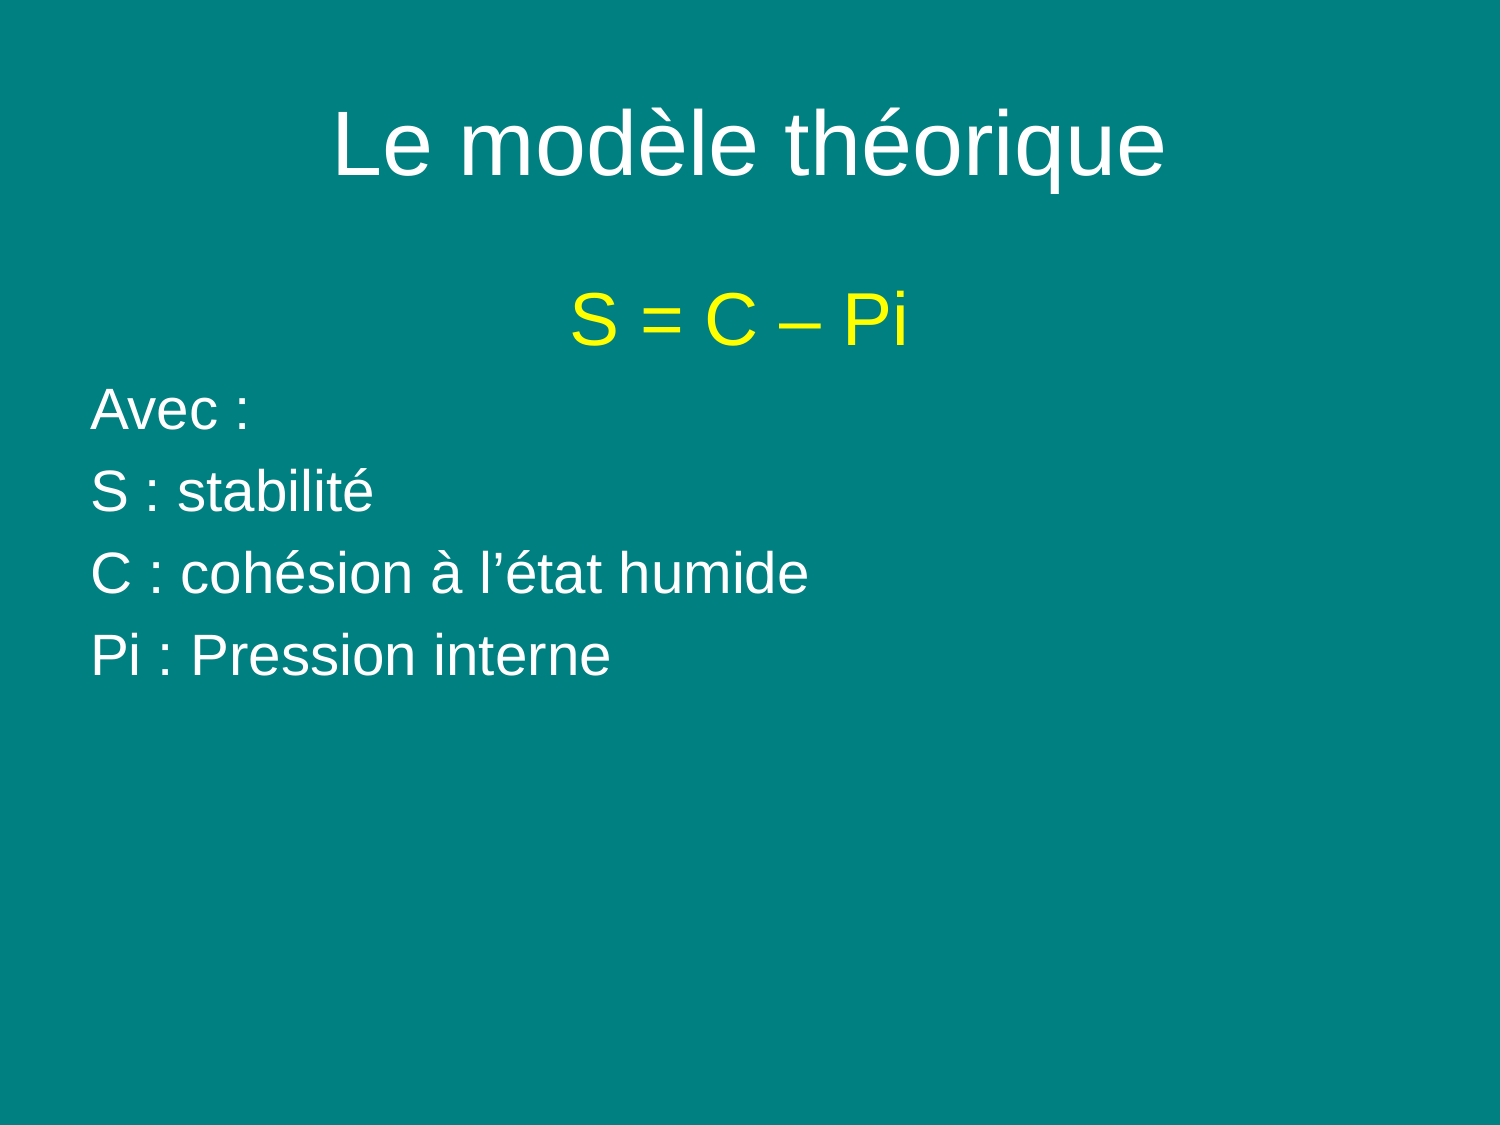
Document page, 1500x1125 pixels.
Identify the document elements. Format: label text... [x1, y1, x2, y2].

title Le modèle théorique [74, 44, 1426, 233]
list S = C – Pi Avec : S : stabilité C : cohésion à l’état humide Pi : Pression interne [74, 262, 1426, 1006]
